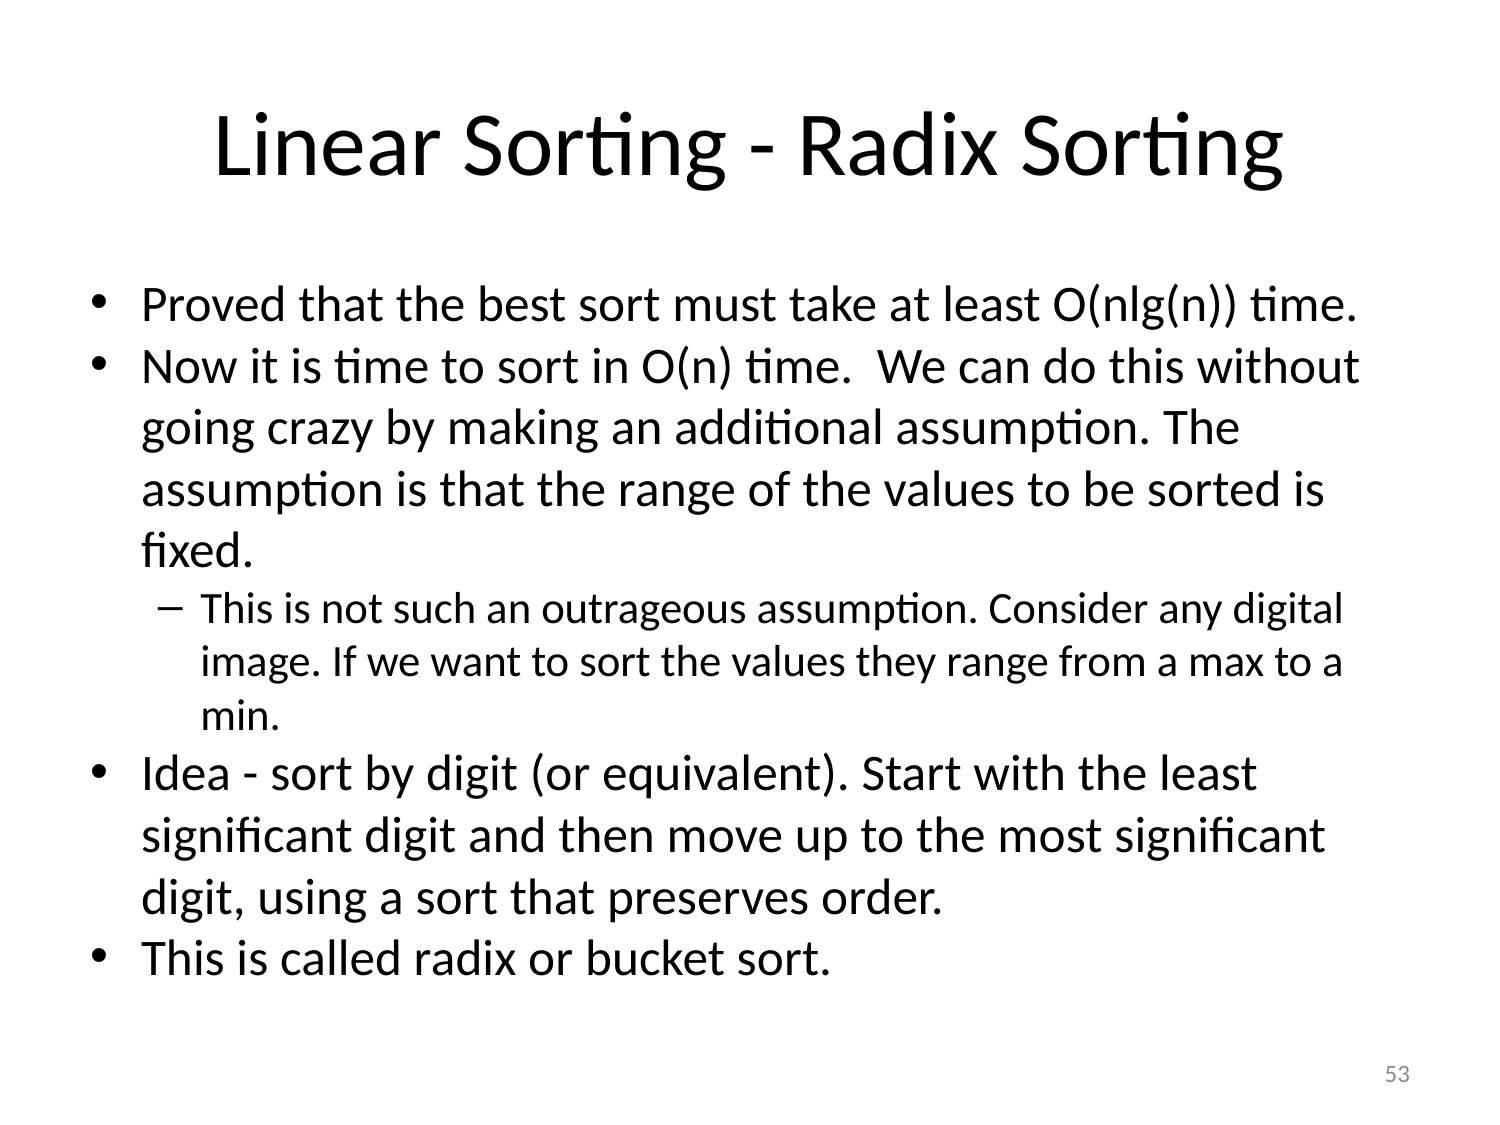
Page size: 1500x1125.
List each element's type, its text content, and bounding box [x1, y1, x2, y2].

list Proved that the best sort must take at least O(nlg(n)) time. Now it is time to sort in O(n) time. We can do this without going crazy by making an additional assumption. The assumption is that the range of the values to be sorted is fixed. This is not such an outrageous assumption. Consider any digital image. If we want to sort the values they range from a max to a min. Idea - sort by digit (or equivalent). Start with the least significant digit and then move up to the most significant digit, using a sort that preserves order. This is called radix or bucket sort. [75, 262, 1425, 1005]
slide_number 53 [1074, 1042, 1425, 1103]
title Linear Sorting - Radix Sorting [75, 45, 1425, 233]
